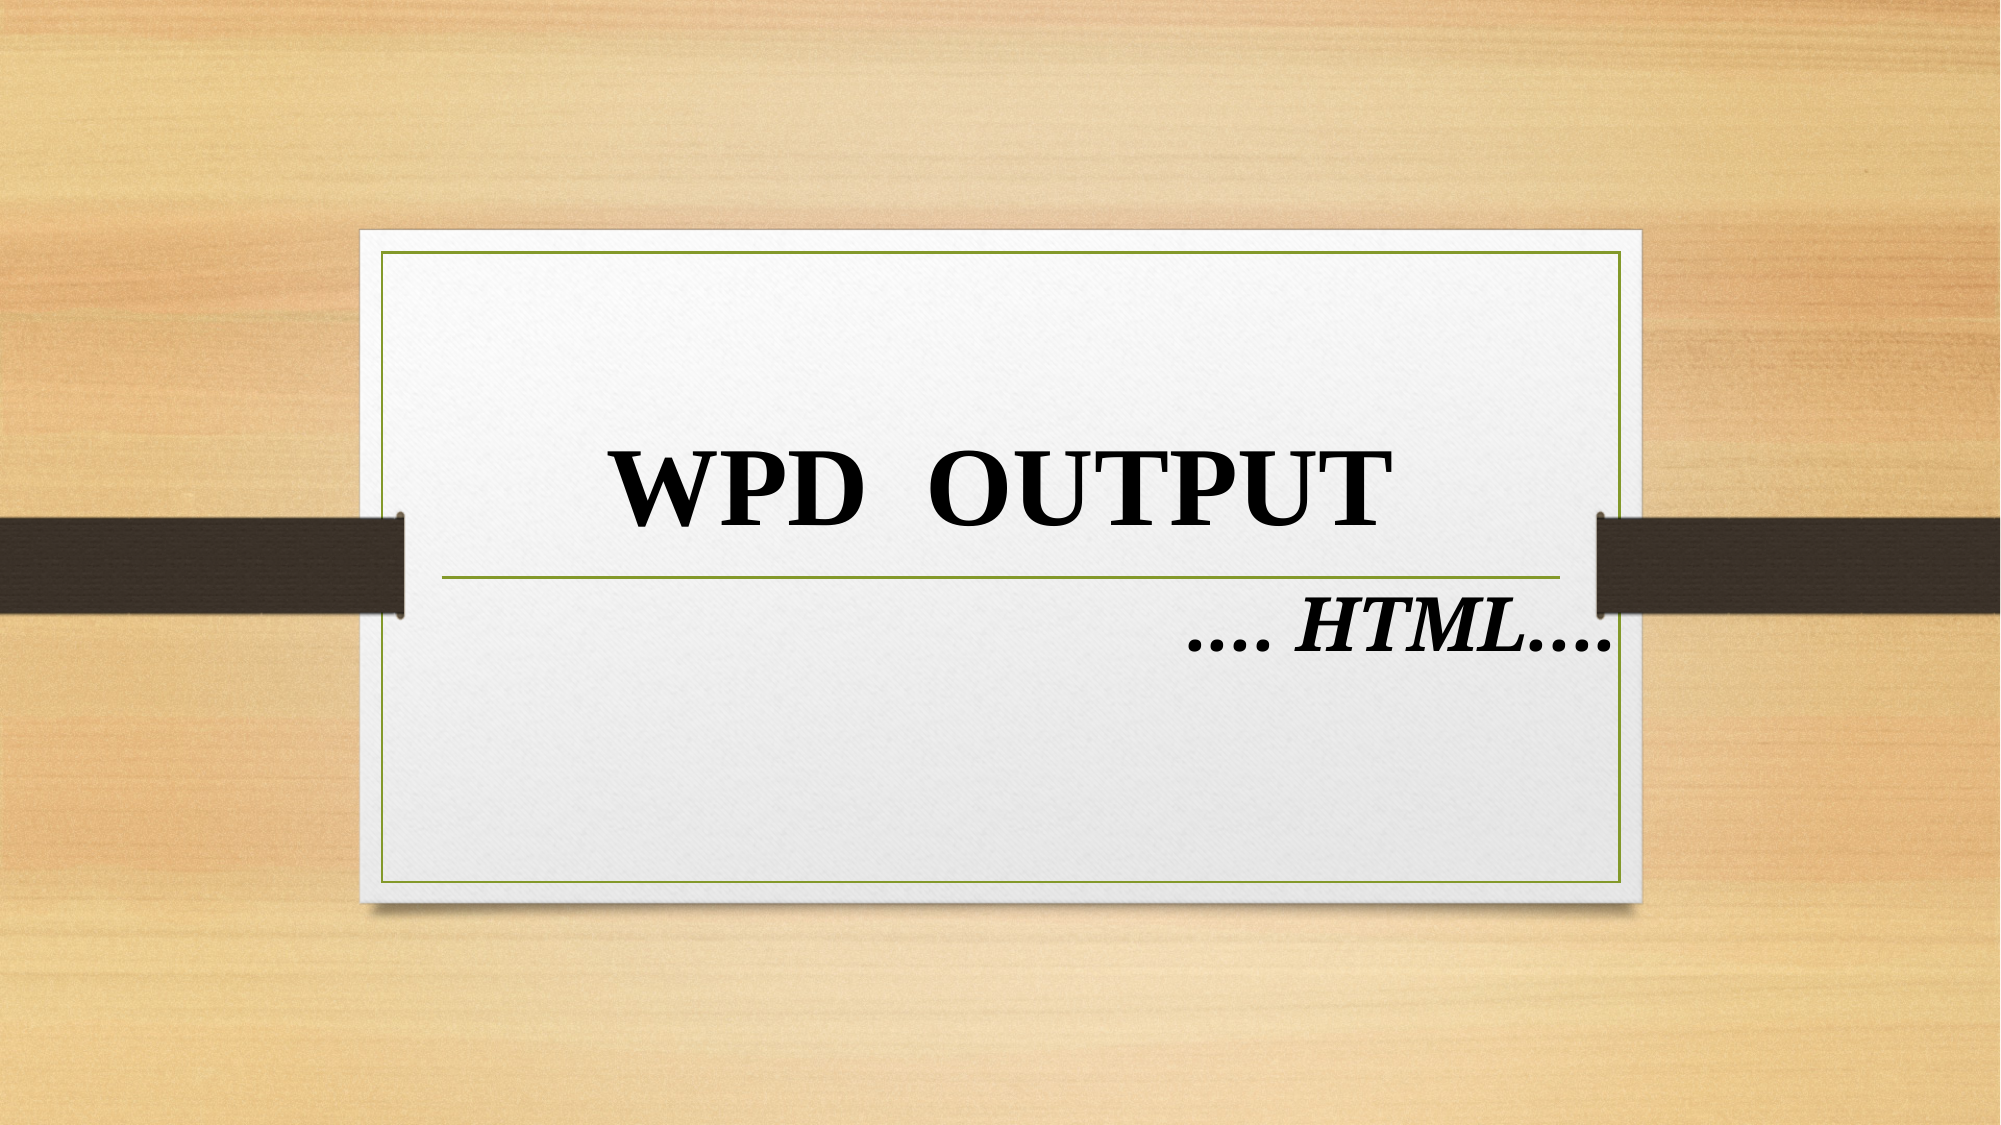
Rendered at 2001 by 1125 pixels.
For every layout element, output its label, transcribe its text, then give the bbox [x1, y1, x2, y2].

title WPD OUTPUT [441, 306, 1560, 556]
picture [0, 0, 2001, 1125]
subtitle .... HTML.... [658, 569, 2000, 857]
